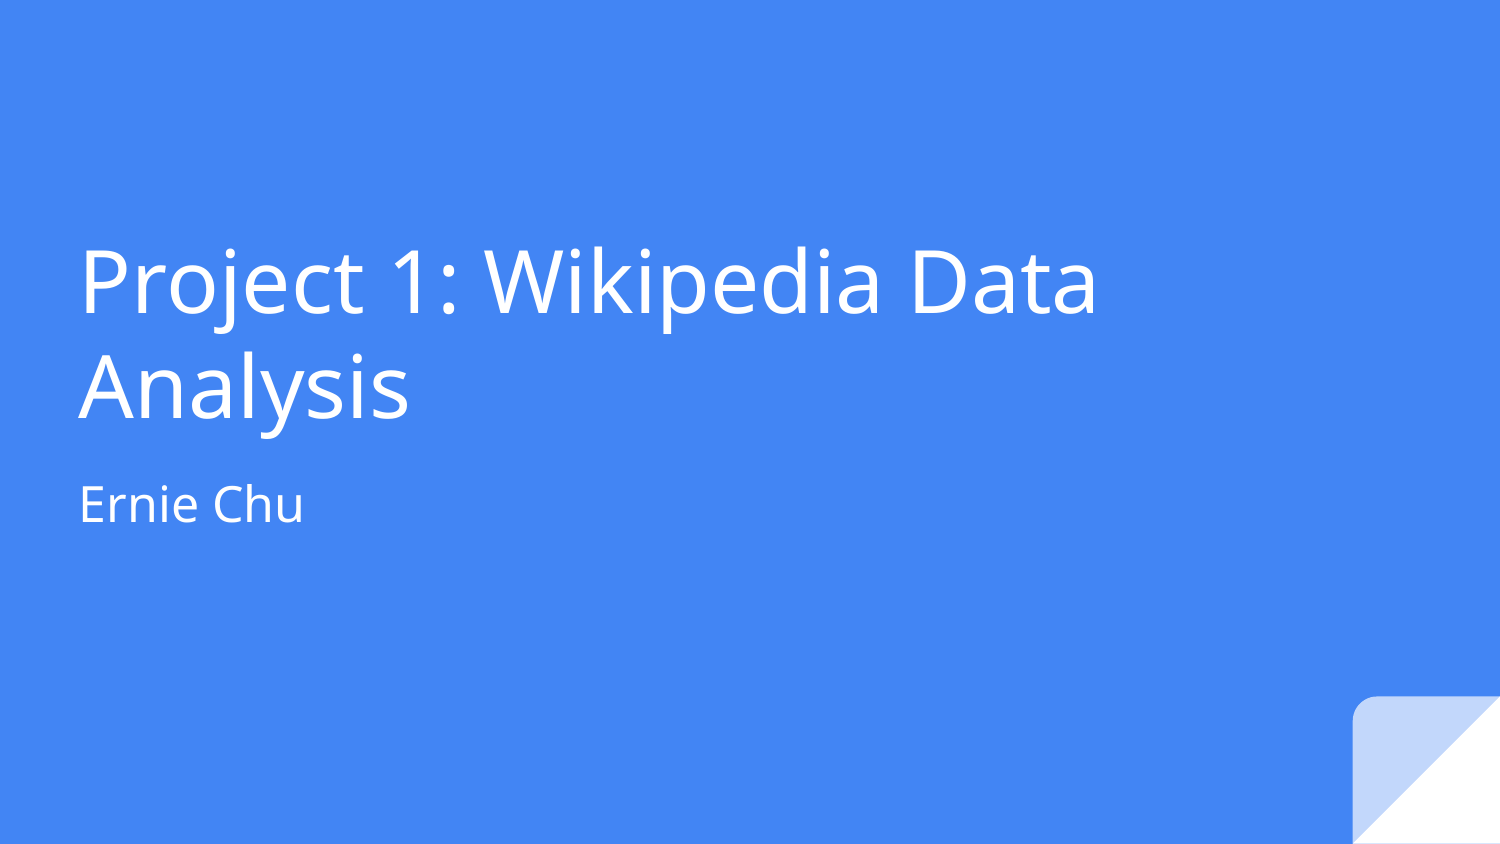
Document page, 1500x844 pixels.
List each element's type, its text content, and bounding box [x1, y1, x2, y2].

text_box Ernie Chu [64, 457, 1413, 529]
text_box Project 1: Wikipedia Data Analysis [64, 298, 1413, 452]
